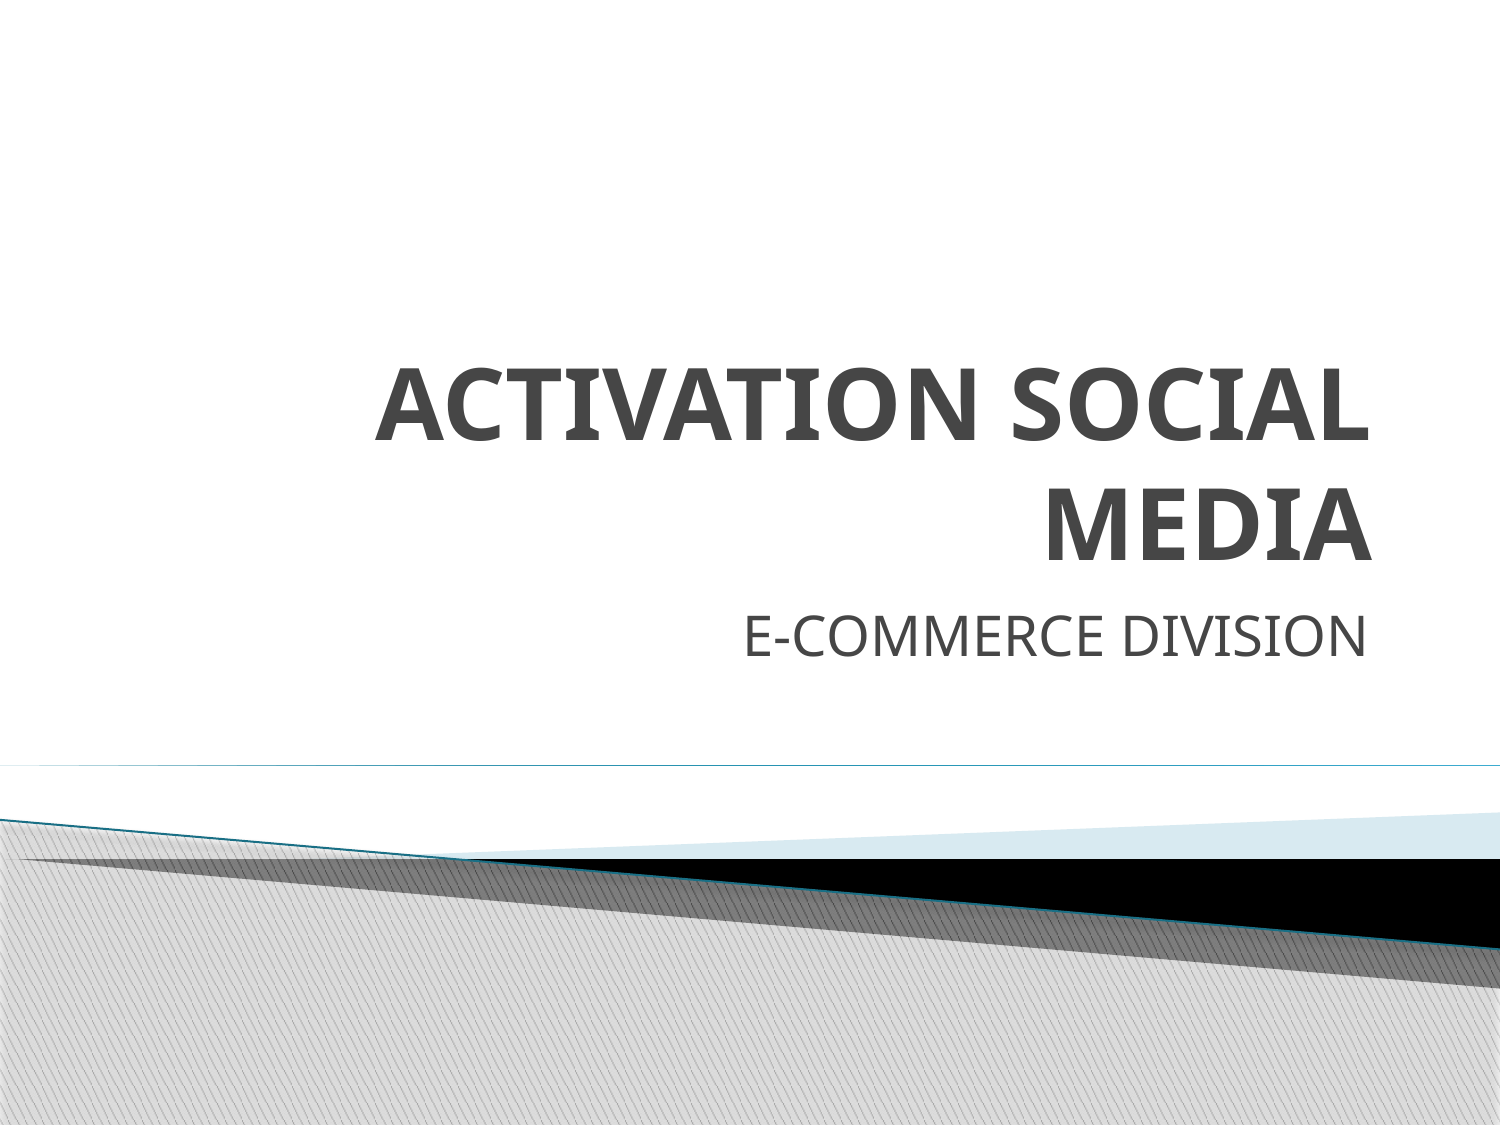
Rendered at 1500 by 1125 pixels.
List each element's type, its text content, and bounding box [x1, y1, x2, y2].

title ACTIVATION SOCIAL MEDIA [112, 287, 1388, 588]
subtitle E-COMMERCE DIVISION [112, 592, 1388, 790]
picture [5, 859, 1500, 989]
